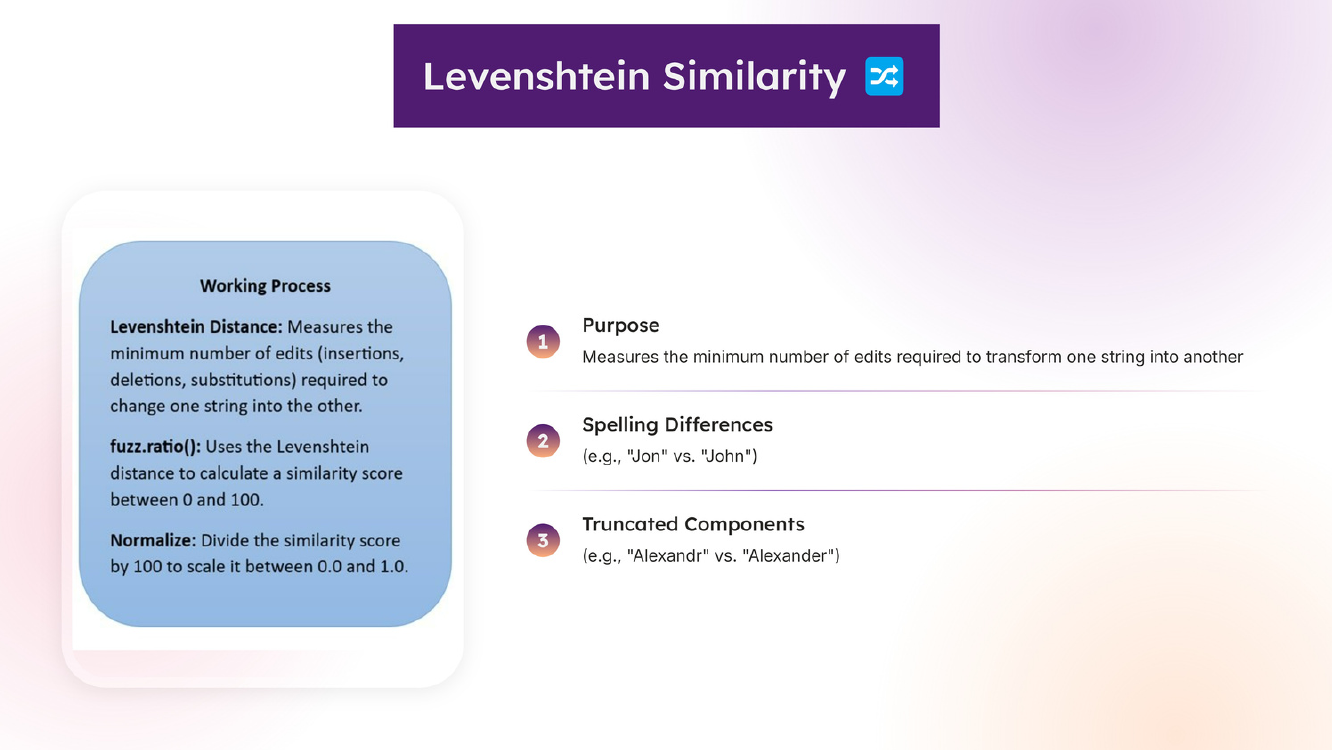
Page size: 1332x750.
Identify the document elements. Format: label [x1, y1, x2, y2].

text_box [0, 0, 1332, 750]
